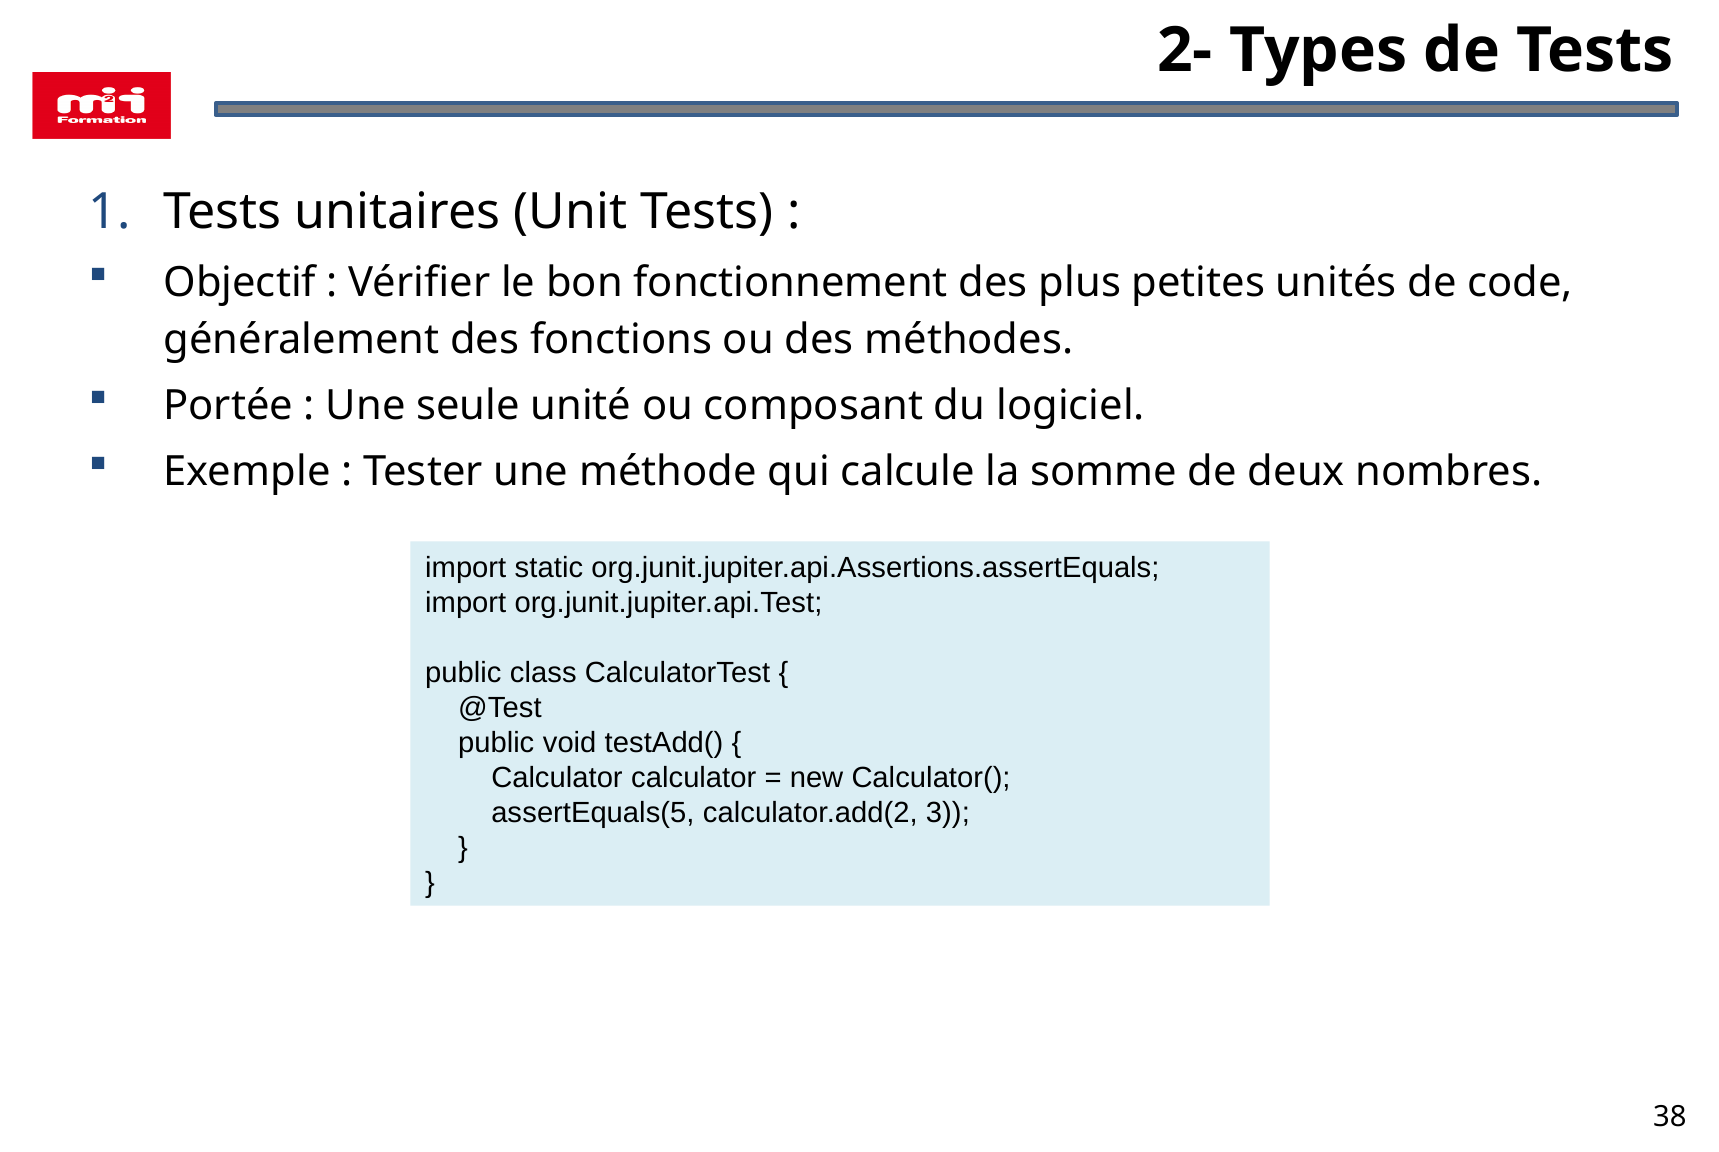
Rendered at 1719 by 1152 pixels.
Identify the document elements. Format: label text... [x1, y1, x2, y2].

slide_number 38 [1620, 1090, 1719, 1152]
text_box 2- Types de Tests [435, 8, 1675, 84]
text_box import static org.junit.jupiter.api.Assertions.assertEquals; import org.junit.jupiter.api.Test; public class CalculatorTest { @Test public void testAdd() { Calculator calculator = new Calculator(); assertEquals(5, calculator.add(2, 3)); } } [410, 541, 1270, 906]
picture [32, 71, 171, 139]
text_box Tests unitaires (Unit Tests) : Objectif : Vérifier le bon fonctionnement des plus petites unités de code, généralement des fonctions ou des méthodes. Portée : Une seule unité ou composant du logiciel. Exemple : Tester une méthode qui calcule la somme de deux nombres. [44, 162, 1675, 502]
